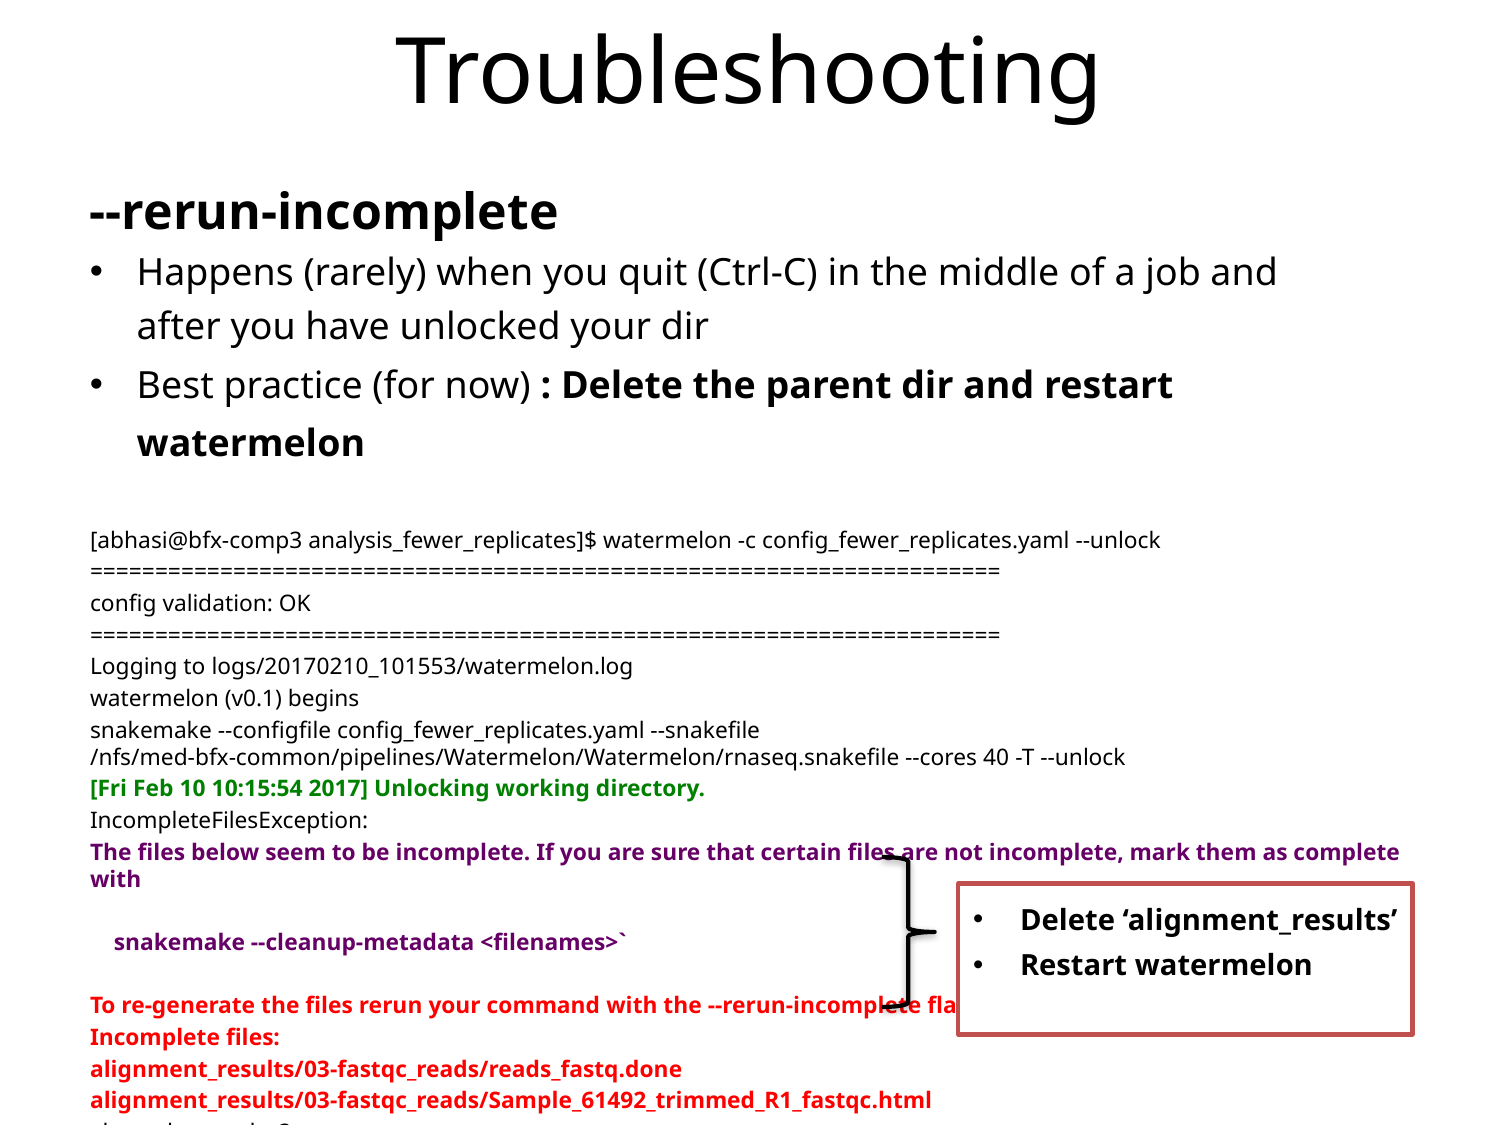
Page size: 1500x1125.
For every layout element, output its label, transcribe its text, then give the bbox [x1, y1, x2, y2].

text_box [881, 854, 937, 1010]
text_box --rerun-incomplete Happens (rarely) when you quit (Ctrl-C) in the middle of a job and after you have unlocked your dir Best practice (for now) : Delete the parent dir and restart watermelon [74, 172, 1385, 472]
text_box Delete ‘alignment_results’ Restart watermelon [956, 881, 1415, 1037]
list [abhasi@bfx-comp3 analysis_fewer_replicates]$ watermelon -c config_fewer_replicates.yaml --unlock ====================================================================== config validation: OK ====================================================================== Logging to logs/20170210_101553/watermelon.log watermelon (v0.1) begins snakemake --configfile config_fewer_replicates.yaml --snakefile /nfs/med-bfx-common/pipelines/Watermelon/Watermelon/rnaseq.snakefile --cores 40 -T --unlock [Fri Feb 10 10:15:54 2017] Unlocking working directory. IncompleteFilesException: The files below seem to be incomplete. If you are sure that certain files are not incomplete, mark them as complete with snakemake --cleanup-metadata <filenames>` To re-generate the files rerun your command with the --rerun-incomplete flag. Incomplete files: alignment_results/03-fastqc_reads/reads_fastq.done alignment_results/03-fastqc_reads/Sample_61492_trimmed_R1_fastqc.html elapsed seconds: 3 elapsed time: 0h:0m:3s Watermelon complete: /ccmb/BioinfCore/SoftwareDev/projects/Watermelon_spike/Tronson_RS1_tests/test_data/outputs/012017/test_run_watermelon/Demo_test1/test/analysis_fewer_replicates/config_fewer_replicates.yaml (No errors) [75, 518, 1425, 1125]
title Troubleshooting [75, 0, 1425, 152]
